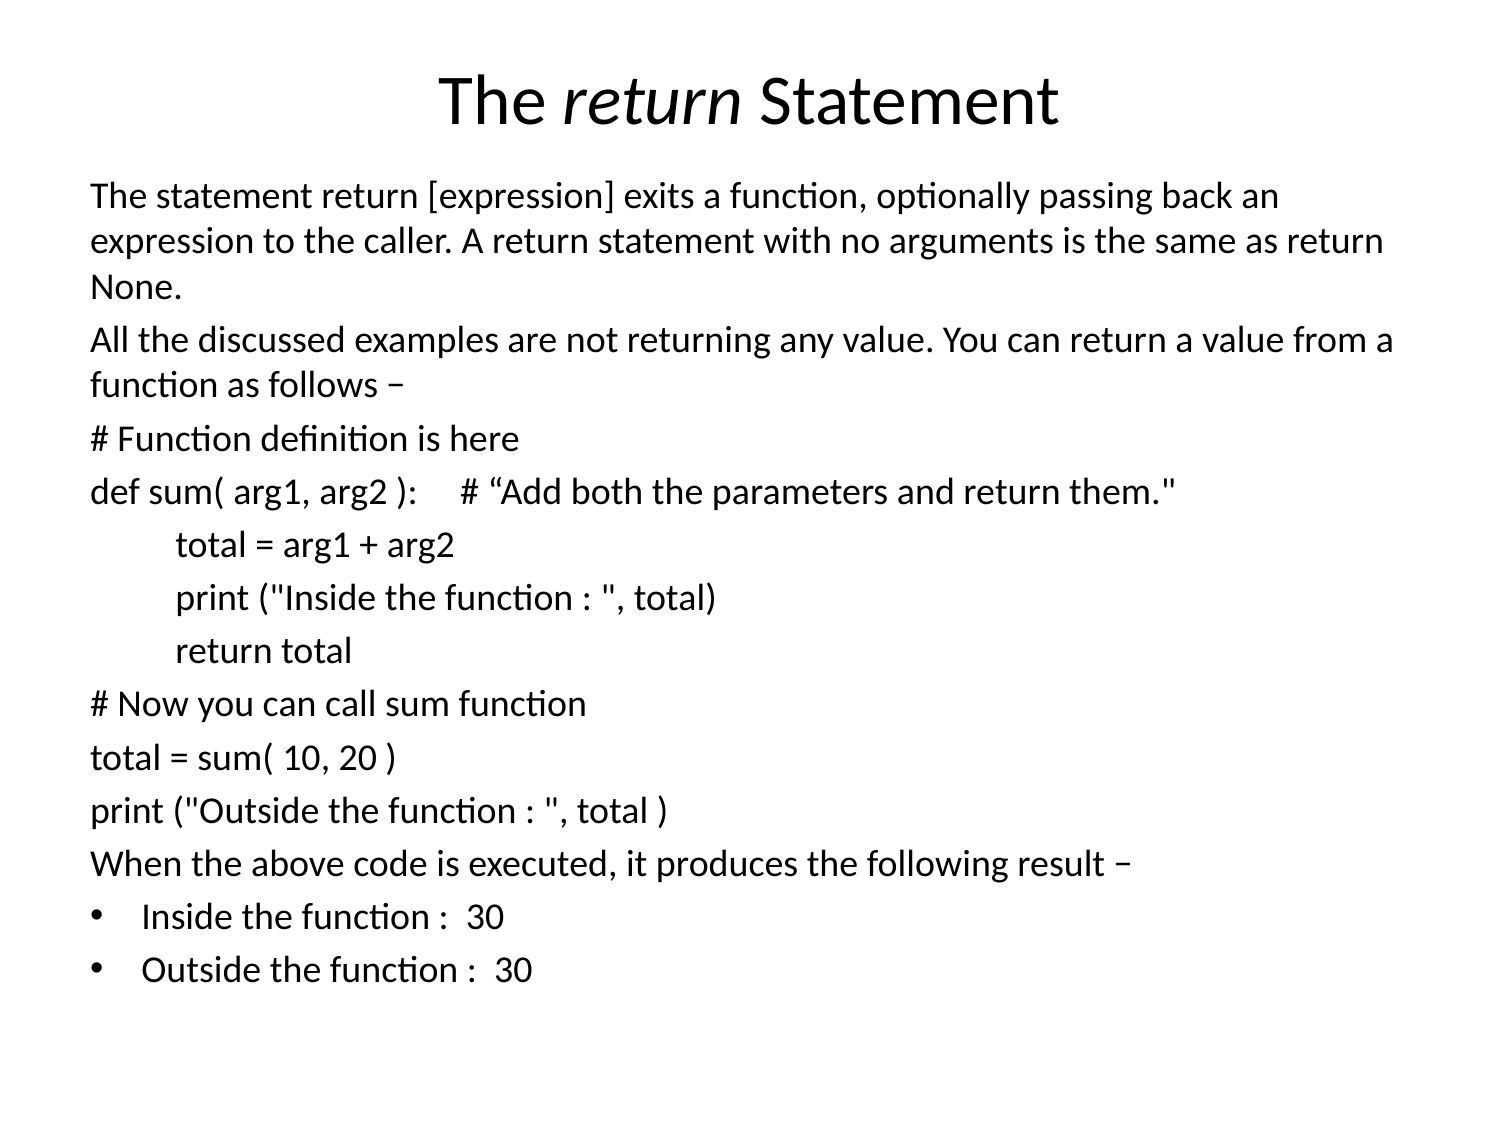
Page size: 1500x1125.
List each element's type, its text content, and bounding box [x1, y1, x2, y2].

title The return Statement [75, 45, 1425, 162]
list The statement return [expression] exits a function, optionally passing back an expression to the caller. A return statement with no arguments is the same as return None. All the discussed examples are not returning any value. You can return a value from a function as follows − # Function definition is here def sum( arg1, arg2 ): # “Add both the parameters and return them." total = arg1 + arg2 print ("Inside the function : ", total) return total # Now you can call sum function total = sum( 10, 20 ) print ("Outside the function : ", total ) When the above code is executed, it produces the following result − Inside the function : 30 Outside the function : 30 [75, 162, 1425, 1005]
